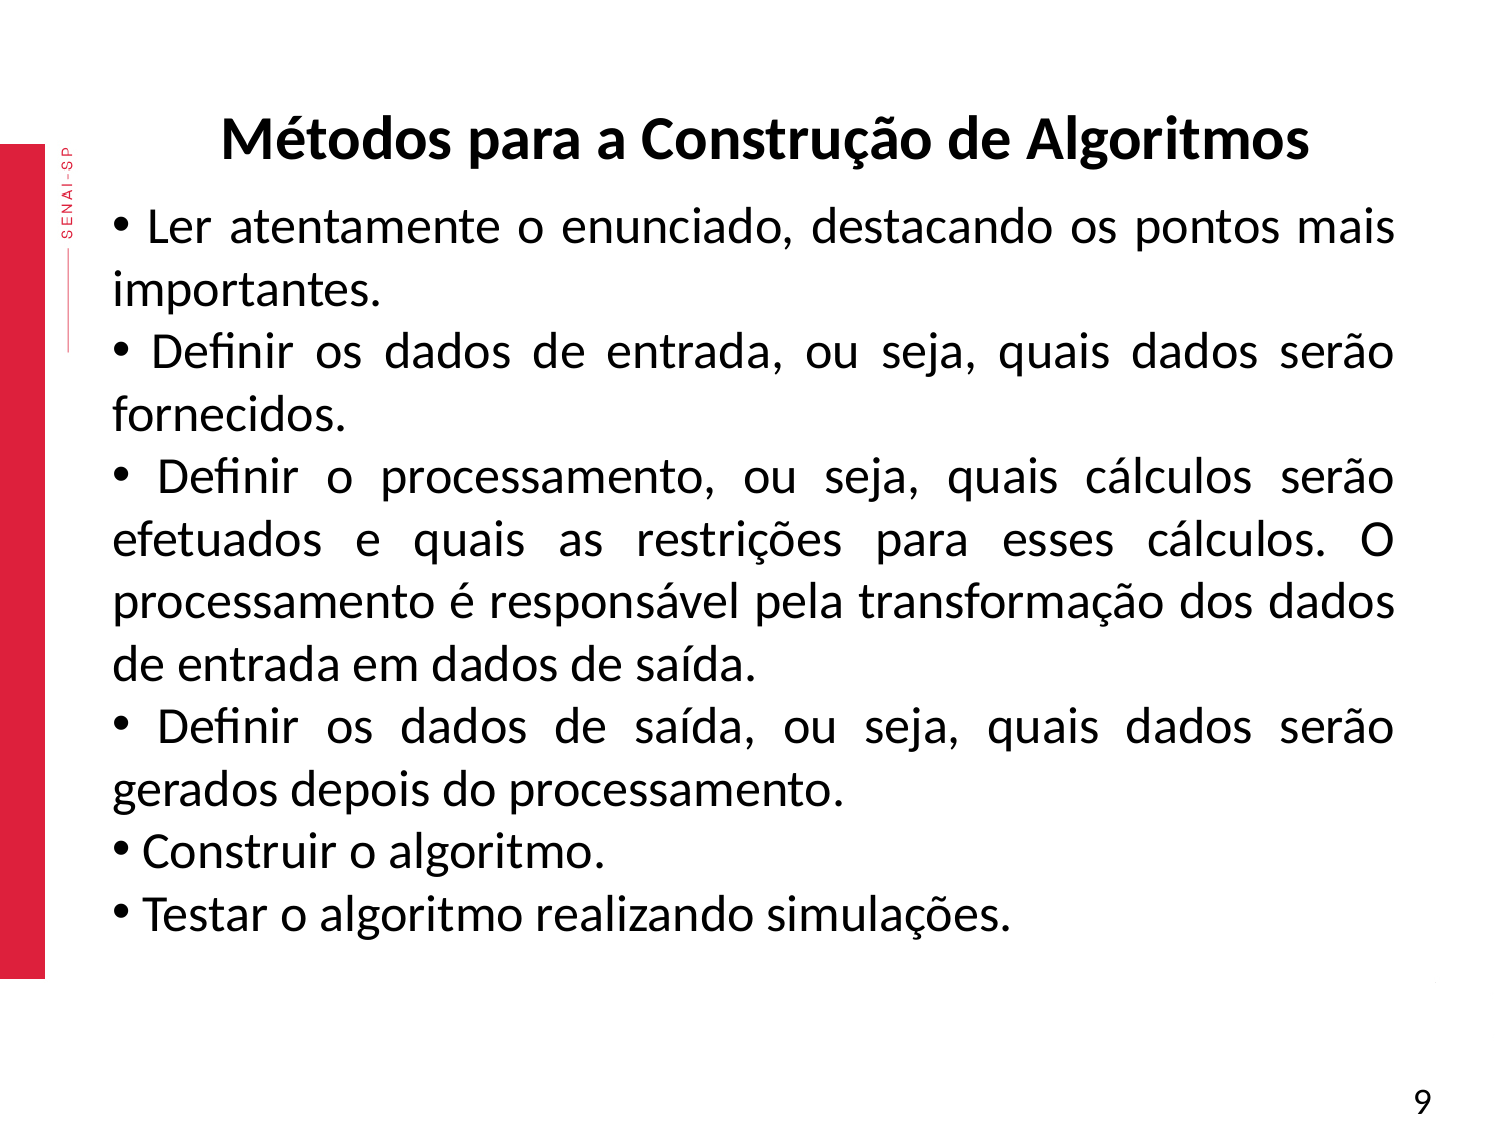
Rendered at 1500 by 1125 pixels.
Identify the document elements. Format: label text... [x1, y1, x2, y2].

text_box Ler atentamente o enunciado, destacando os pontos mais importantes. Definir os dados de entrada, ou seja, quais dados serão fornecidos. Definir o processamento, ou seja, quais cálculos serão efetuados e quais as restrições para esses cálculos. O processamento é responsável pela transformação dos dados de entrada em dados de saída. Definir os dados de saída, ou seja, quais dados serão gerados depois do processamento. Construir o algoritmo. Testar o algoritmo realizando simulações. [97, 184, 1412, 950]
picture [0, 0, 1500, 1125]
text_box Métodos para a Construção de Algoritmos [97, 90, 1435, 180]
slide_number ‹#› [1096, 1069, 1447, 1125]
